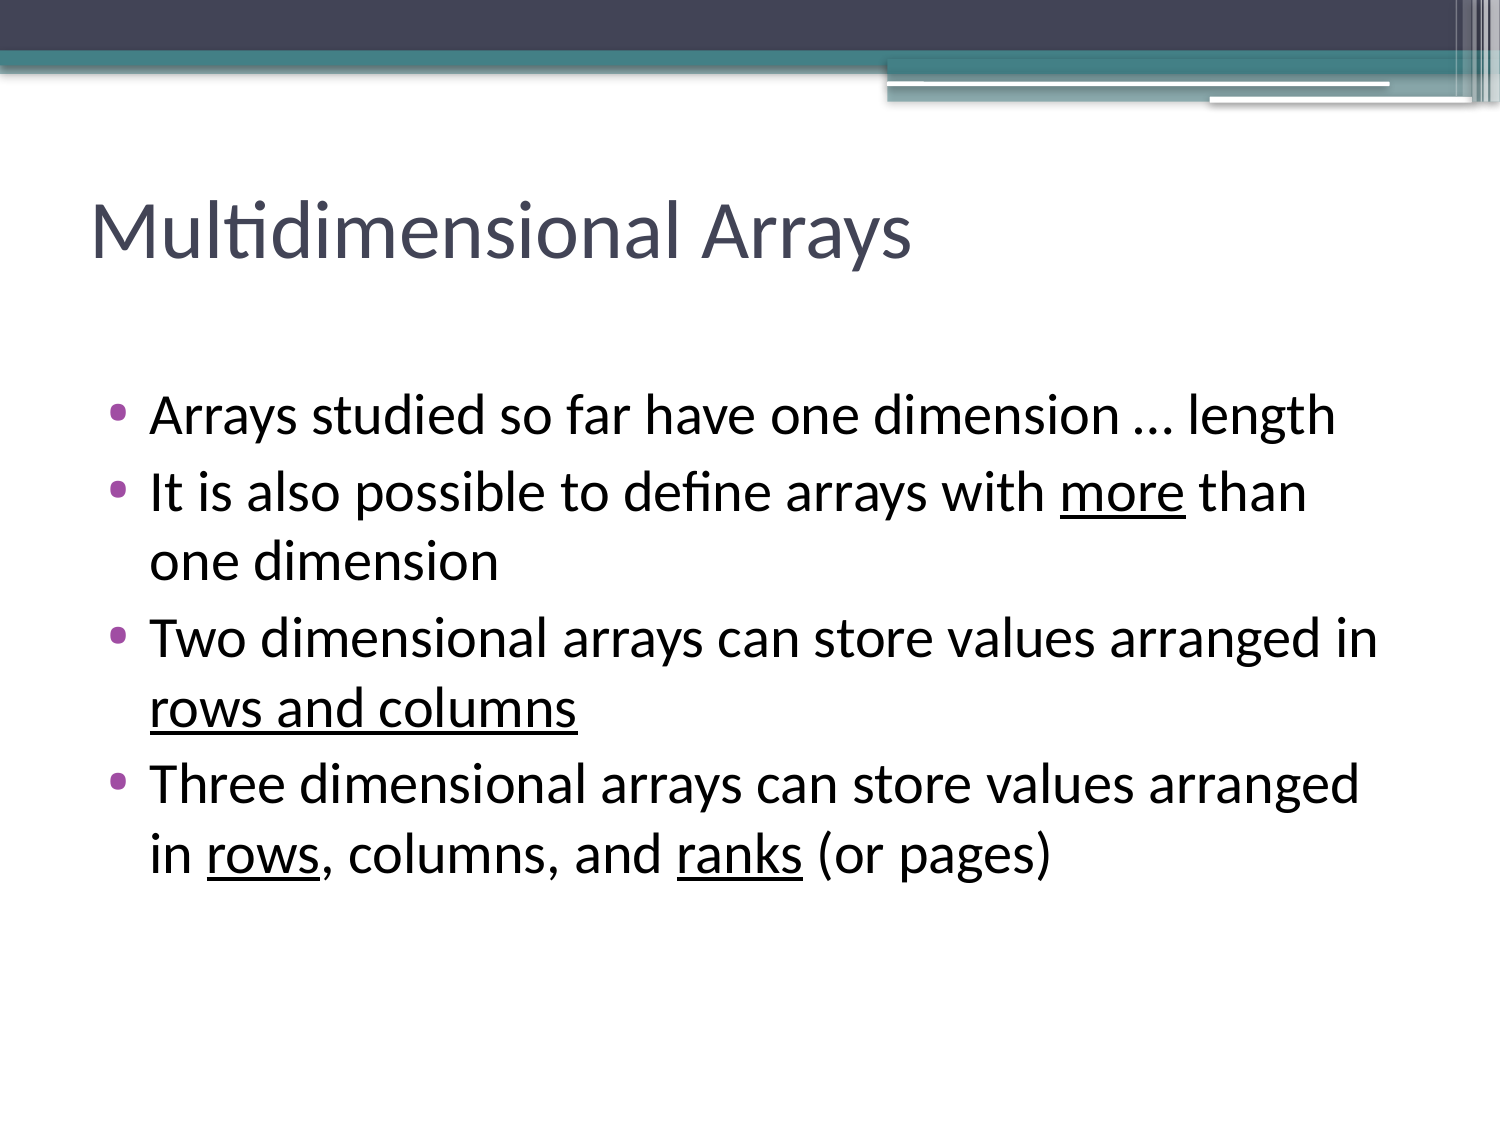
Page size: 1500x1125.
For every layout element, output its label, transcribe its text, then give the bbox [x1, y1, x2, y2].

title Multidimensional Arrays [75, 137, 1425, 313]
list Arrays studied so far have one dimension … length It is also possible to define arrays with more than one dimension Two dimensional arrays can store values arranged in rows and columns Three dimensional arrays can store values arranged in rows, columns, and ranks (or pages) [75, 368, 1425, 1079]
